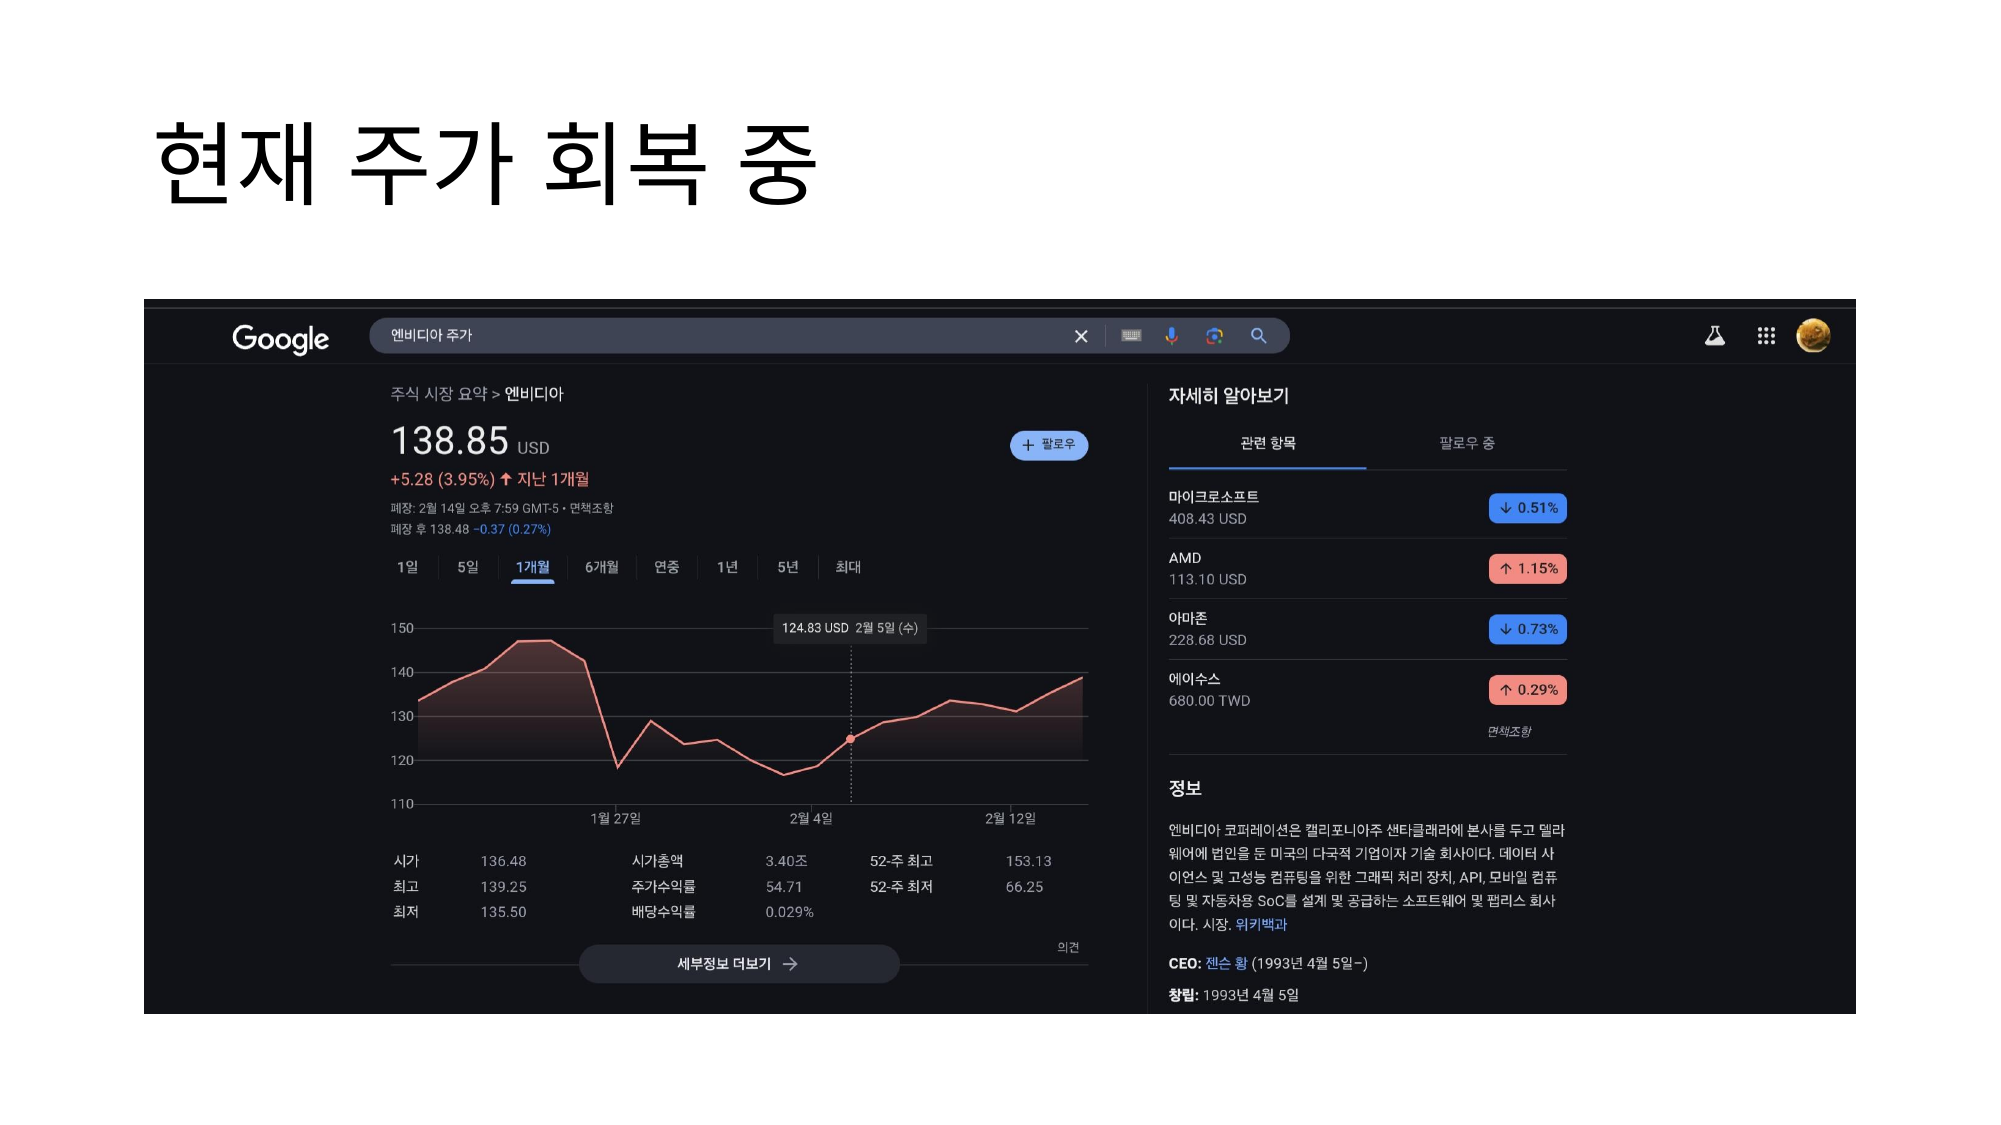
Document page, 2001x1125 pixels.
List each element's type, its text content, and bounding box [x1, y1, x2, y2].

title 현재 주가 회복 중 [137, 59, 1863, 278]
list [143, 298, 1856, 1014]
